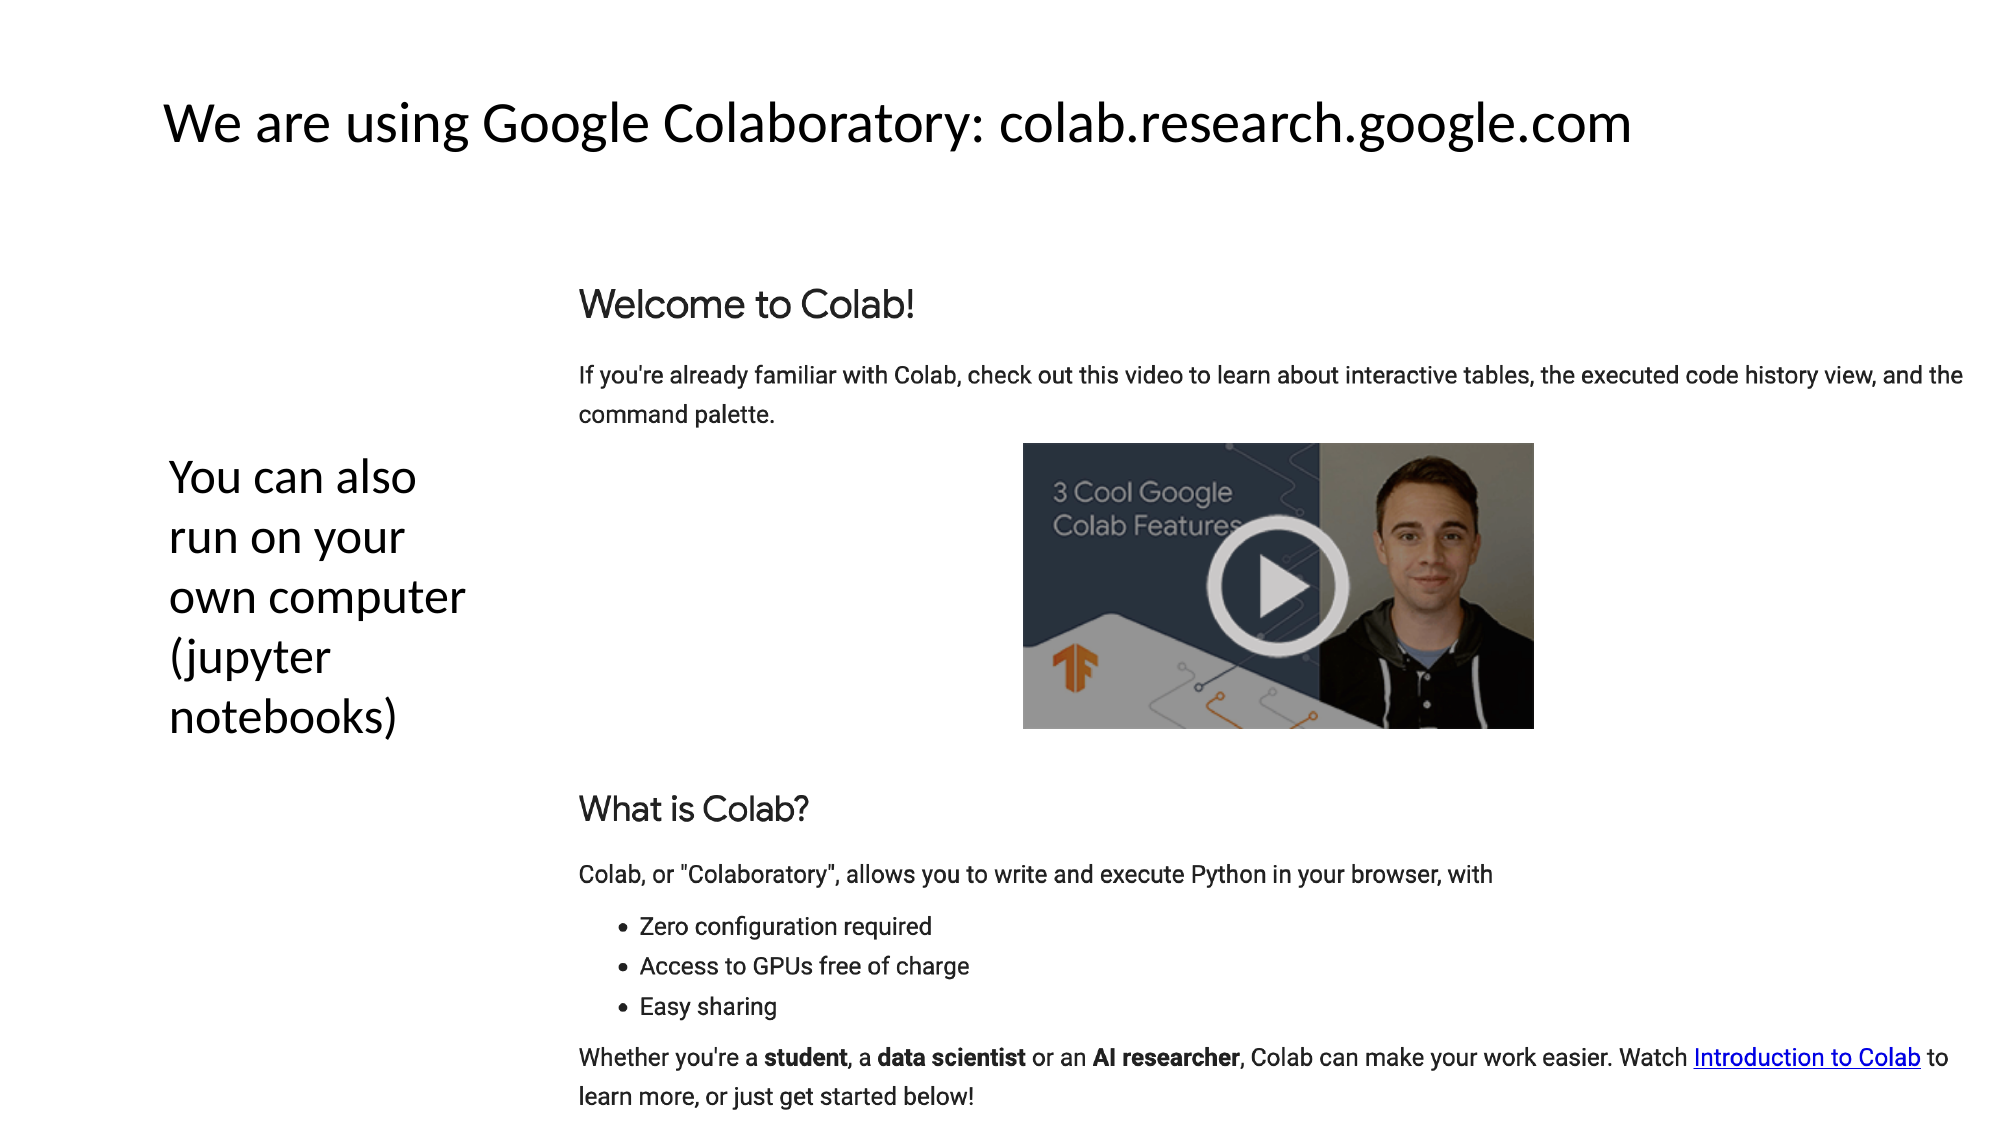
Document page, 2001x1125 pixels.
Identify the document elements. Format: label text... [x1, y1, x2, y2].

text_box You can also run on your own computer (jupyter notebooks) [154, 436, 507, 752]
picture [551, 275, 1990, 1125]
text_box We are using Google Colaboratory: colab.research.google.com [148, 76, 1929, 222]
